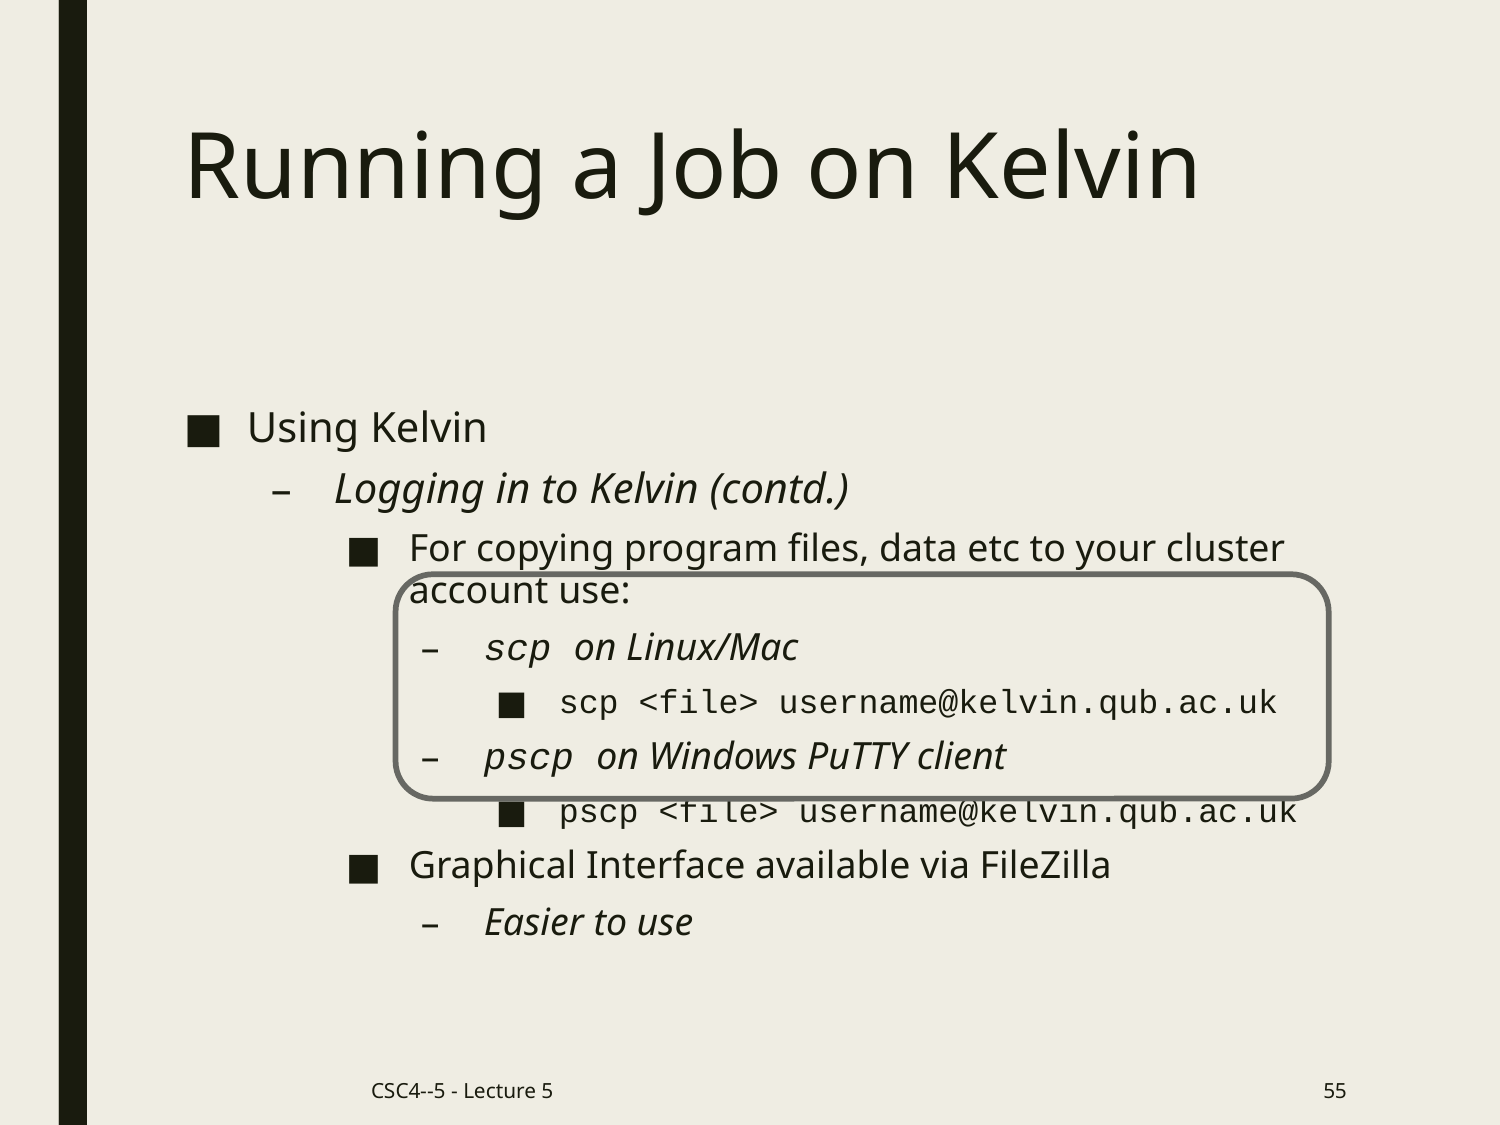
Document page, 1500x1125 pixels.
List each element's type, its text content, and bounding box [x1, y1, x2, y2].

text_box [392, 571, 1332, 802]
slide_number 55 [1165, 1058, 1362, 1125]
list Using Kelvin Logging in to Kelvin (contd.) For copying program files, data etc to your cluster account use: scp on Linux/Mac scp <file> username@kelvin.qub.ac.uk pscp on Windows PuTTY client pscp <file> username@kelvin.qub.ac.uk Graphical Interface available via FileZilla Easier to use [168, 397, 1412, 1024]
title Running a Job on Kelvin [168, 112, 1351, 357]
footer CSC4--5 - Lecture 5 [355, 1058, 1129, 1125]
